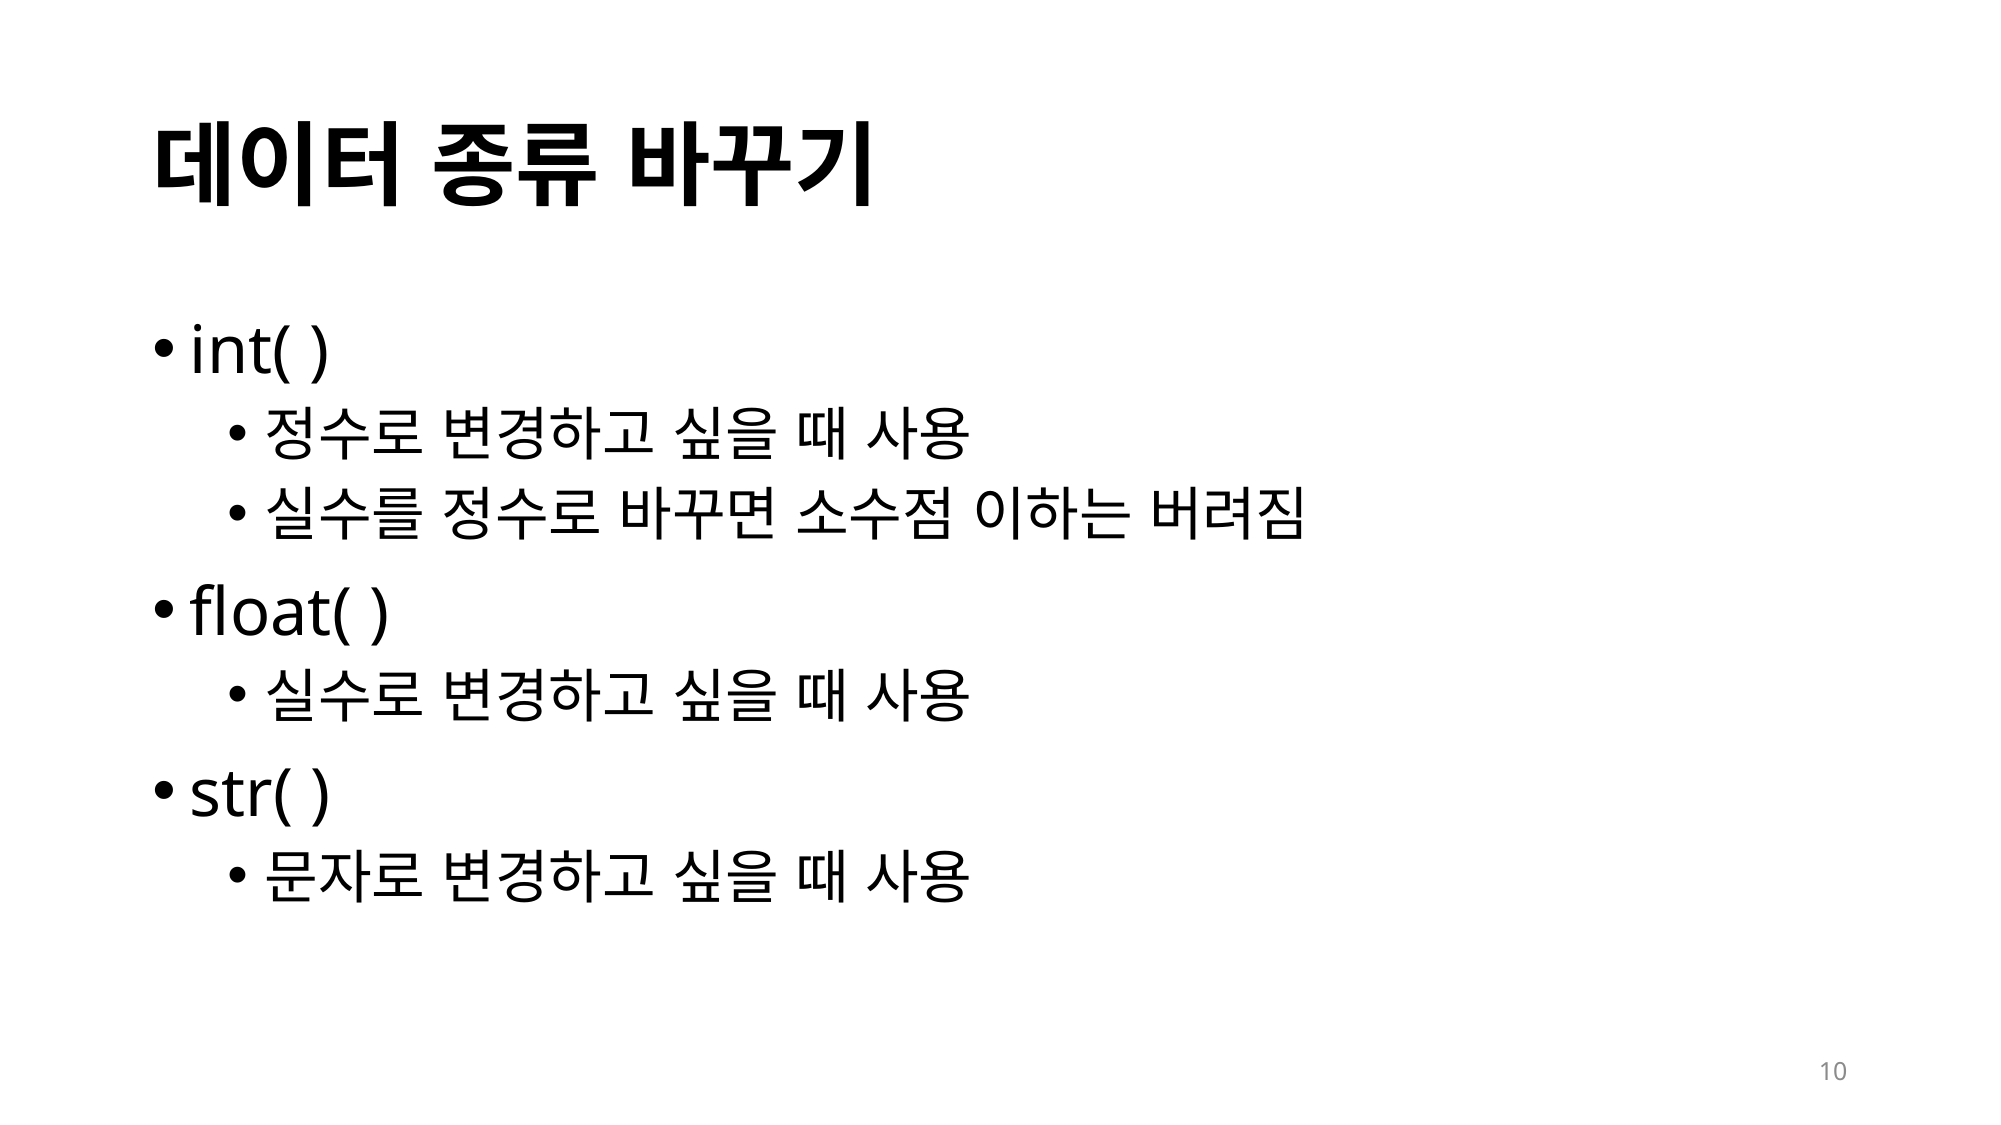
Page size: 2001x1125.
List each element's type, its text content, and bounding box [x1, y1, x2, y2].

slide_number 10 [1412, 1042, 1863, 1103]
title 데이터 종류 바꾸기 [137, 59, 1863, 278]
list int( ) 정수로 변경하고 싶을 때 사용 실수를 정수로 바꾸면 소수점 이하는 버려짐 float( ) 실수로 변경하고 싶을 때 사용 str( ) 문자로 변경하고 싶을 때 사용 [137, 299, 1863, 1014]
